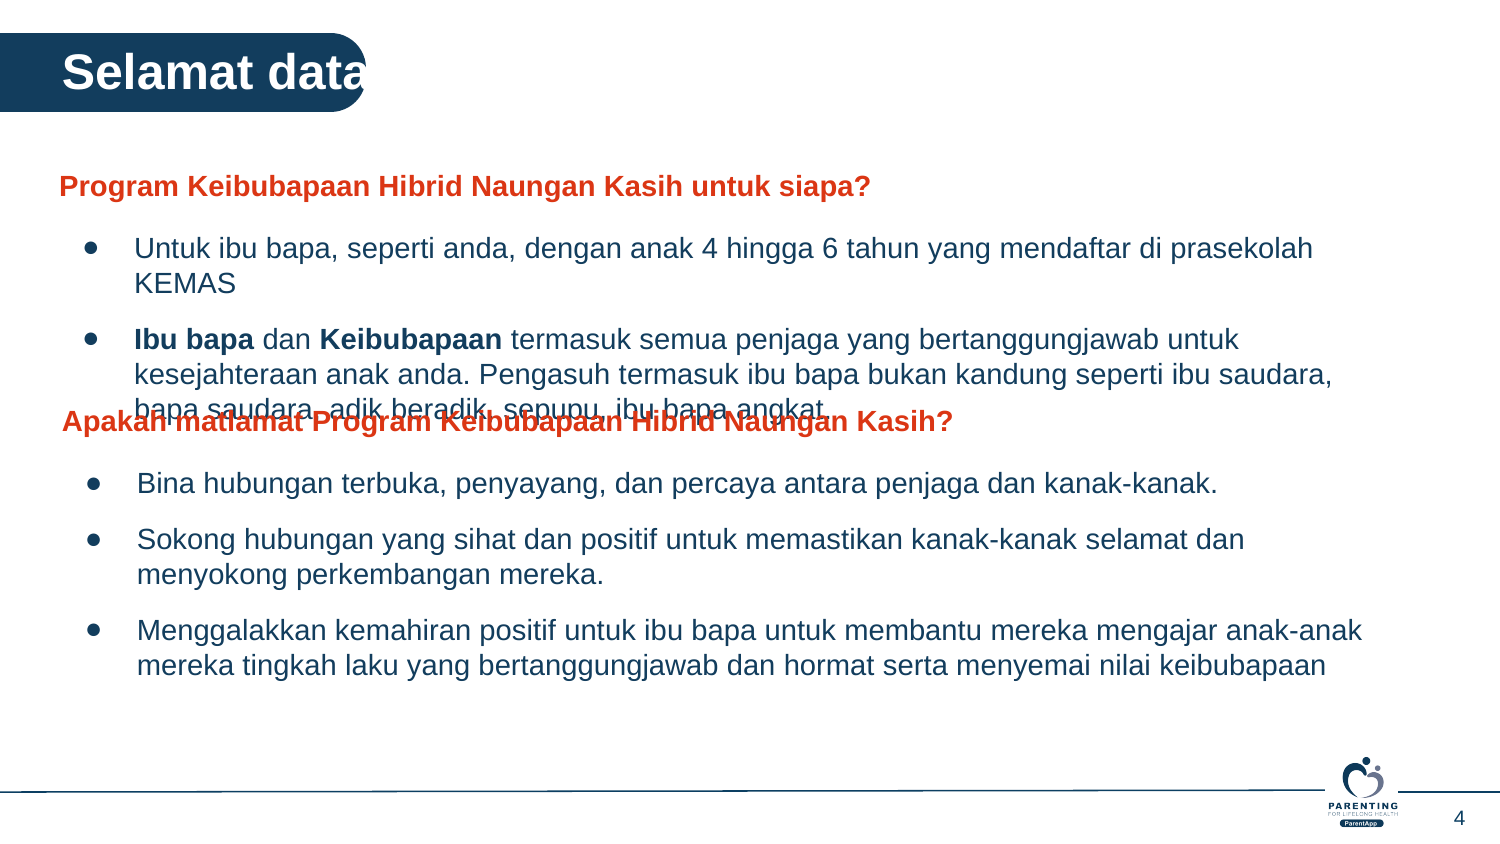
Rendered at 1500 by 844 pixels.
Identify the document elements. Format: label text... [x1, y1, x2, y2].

text_box Apakah matlamat Program Keibubapaan Hibrid Naungan Kasih? Bina hubungan terbuka, penyayang, dan percaya antara penjaga dan kanak-kanak. Sokong hubungan yang sihat dan positif untuk memastikan kanak-kanak selamat dan menyokong perkembangan mereka. Menggalakkan kemahiran positif untuk ibu bapa untuk membantu mereka mengajar anak-anak mereka tingkah laku yang bertanggungjawab dan hormat serta menyemai nilai keibubapaan [46, 394, 1392, 689]
text_box Program Keibubapaan Hibrid Naungan Kasih untuk siapa? Untuk ibu bapa, seperti anda, dengan anak 4 hingga 6 tahun yang mendaftar di prasekolah KEMAS Ibu bapa dan Keibubapaan termasuk semua penjaga yang bertanggungjawab untuk kesejahteraan anak anda. Pengasuh termasuk ibu bapa bukan kandung seperti ibu saudara, bapa saudara, adik beradik, sepupu, ibu bapa angkat. [44, 159, 1390, 433]
text_box Selamat datang [46, 32, 1500, 108]
text_box [0, 33, 347, 112]
picture [1328, 756, 1398, 828]
